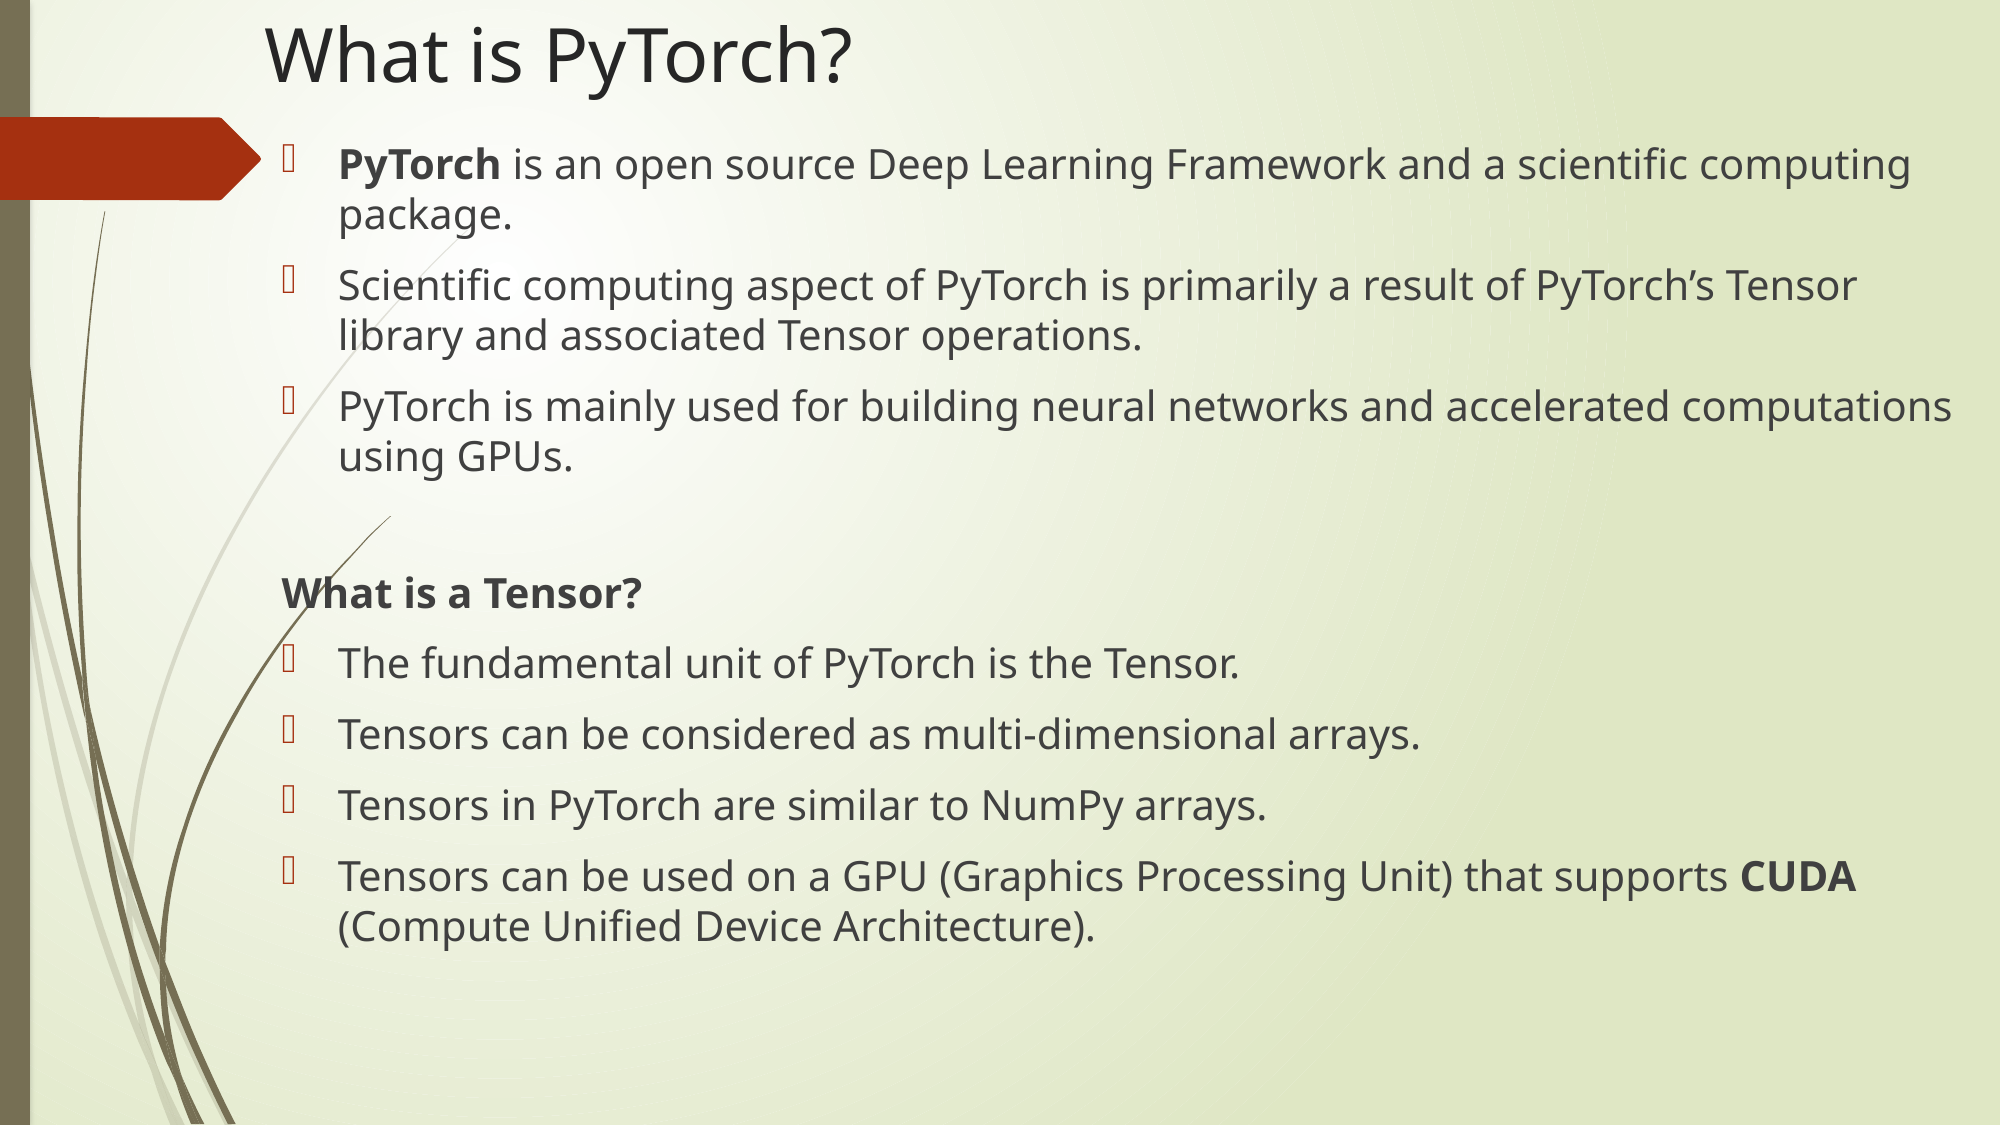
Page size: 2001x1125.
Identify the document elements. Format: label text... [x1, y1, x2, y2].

title What is PyTorch? [249, 0, 1712, 107]
list PyTorch is an open source Deep Learning Framework and a scientific computing package. Scientific computing aspect of PyTorch is primarily a result of PyTorch’s Tensor library and associated Tensor operations. PyTorch is mainly used for building neural networks and accelerated computations using GPUs. What is a Tensor? The fundamental unit of PyTorch is the Tensor. Tensors can be considered as multi-dimensional arrays. Tensors in PyTorch are similar to NumPy arrays. Tensors can be used on a GPU (Graphics Processing Unit) that supports CUDA (Compute Unified Device Architecture). [266, 130, 1969, 1125]
